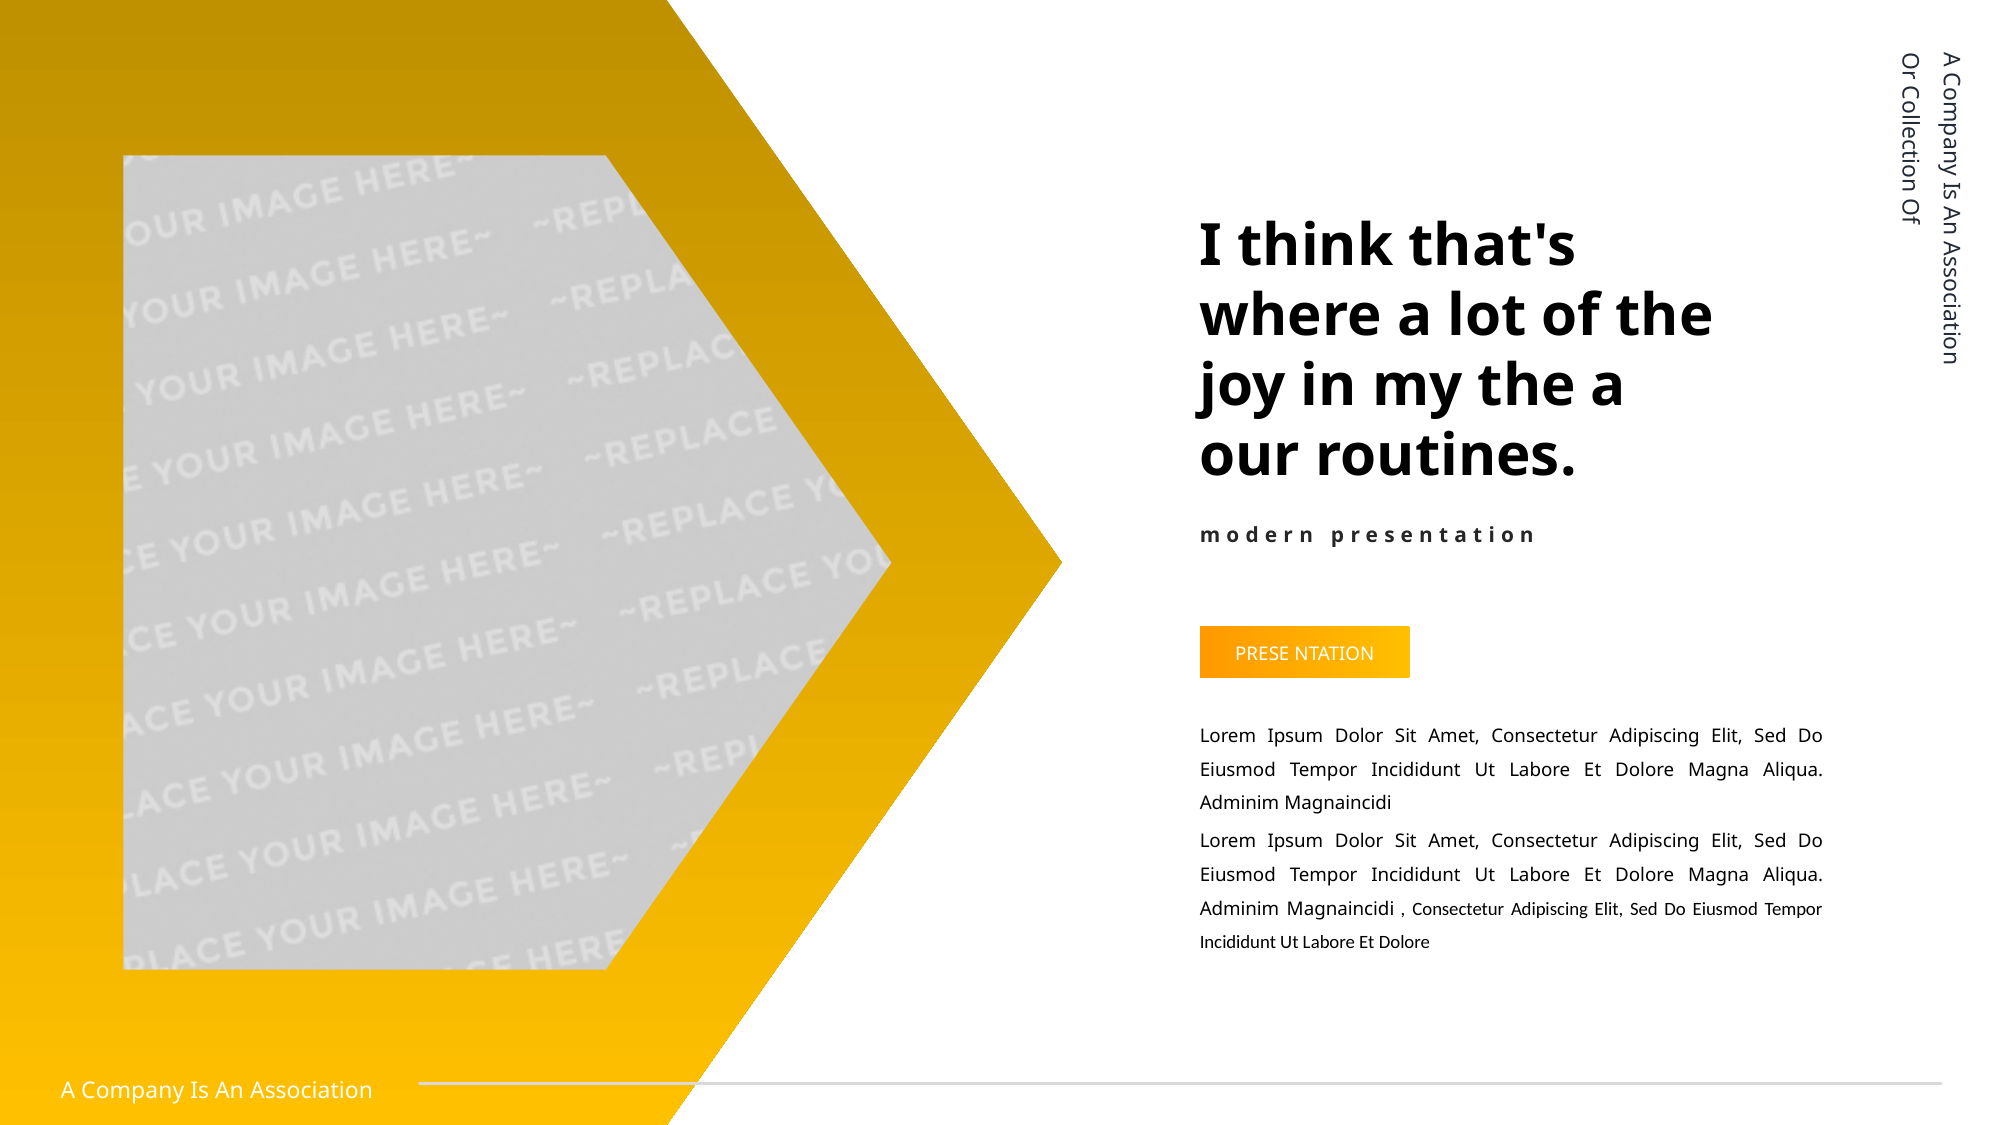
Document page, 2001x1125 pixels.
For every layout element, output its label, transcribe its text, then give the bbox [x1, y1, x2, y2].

text_box A Company Is An Association Or Collection Of [1890, 37, 1988, 399]
text_box Lorem Ipsum Dolor Sit Amet, Consectetur Adipiscing Elit, Sed Do Eiusmod Tempor Incididunt Ut Labore Et Dolore Magna Aliqua. Adminim Magnaincidi , Consectetur Adipiscing Elit, Sed Do Eiusmod Tempor Incididunt Ut Labore Et Dolore [1185, 810, 1838, 960]
text_box A Company Is An Association [45, 1054, 700, 1111]
picture [123, 155, 892, 970]
text_box modern presentation [1184, 514, 1576, 555]
text_box [892, 319, 1063, 806]
text_box [0, 0, 777, 1125]
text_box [1193, 626, 1416, 678]
text_box Lorem Ipsum Dolor Sit Amet, Consectetur Adipiscing Elit, Sed Do Eiusmod Tempor Incididunt Ut Labore Et Dolore Magna Aliqua. Adminim Magnaincidi [1185, 705, 1838, 810]
text_box I think that's where a lot of the joy in my the a our routines. [1184, 200, 1742, 495]
